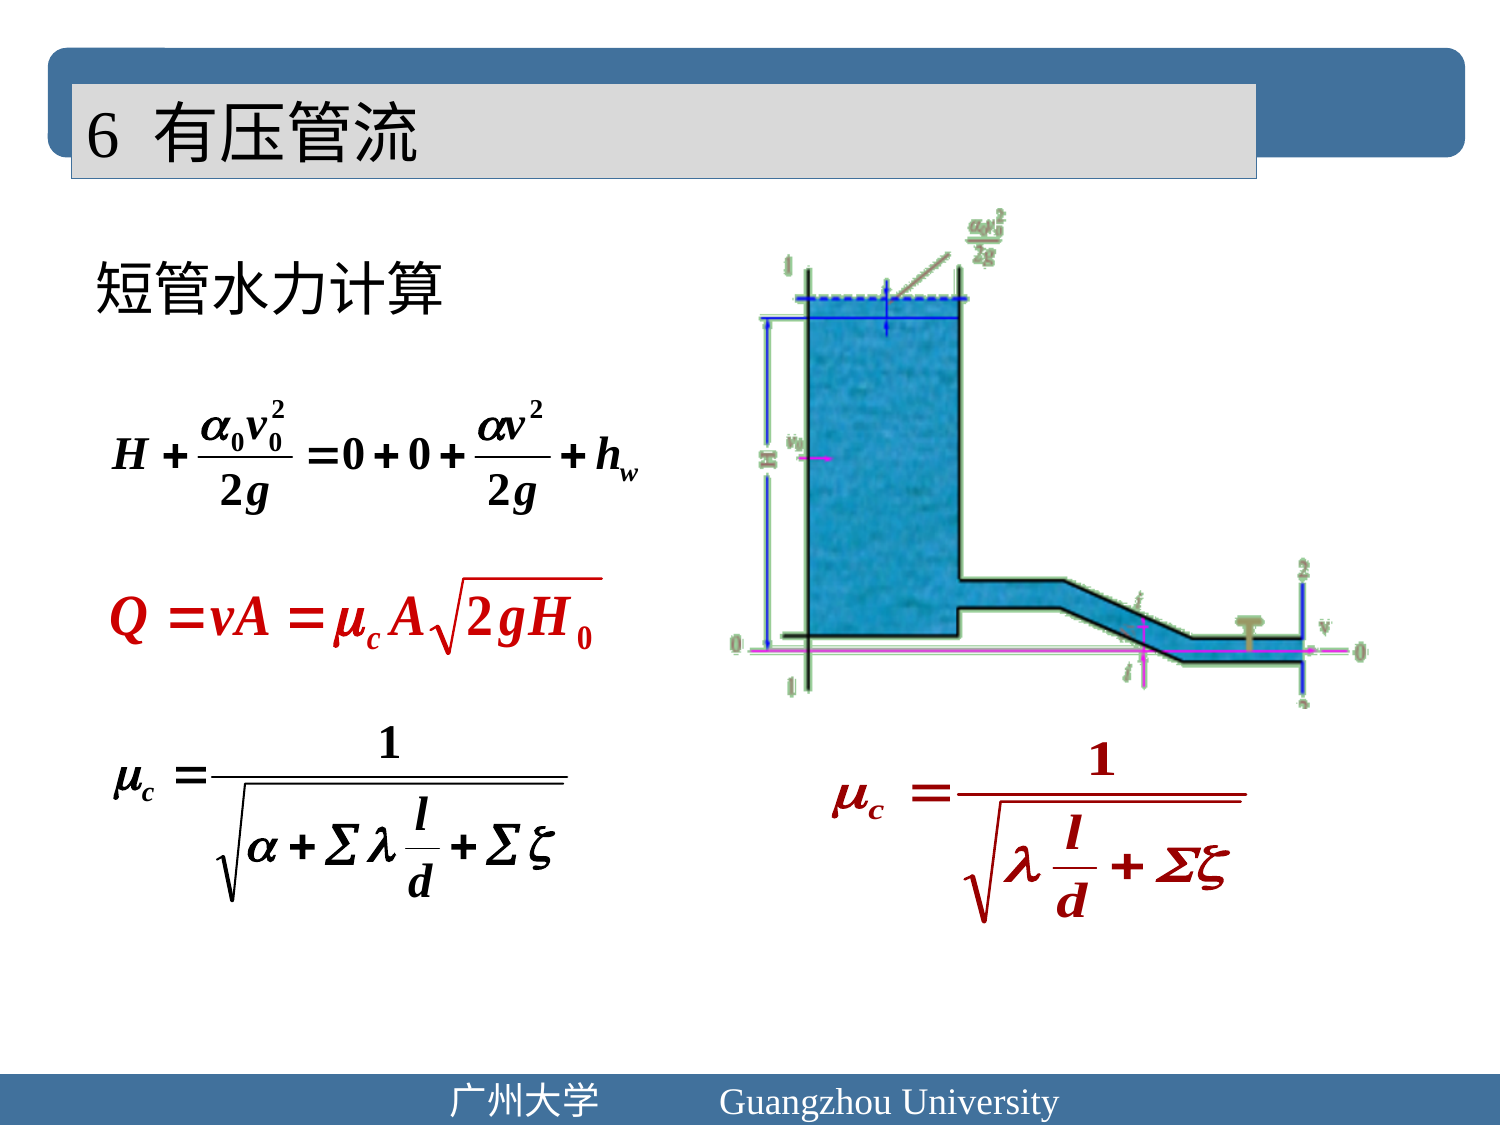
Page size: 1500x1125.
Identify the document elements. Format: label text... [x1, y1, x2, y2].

text_box 6 有压管流 [71, 83, 1257, 179]
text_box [102, 387, 647, 525]
text_box [47, 47, 1466, 158]
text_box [102, 567, 611, 666]
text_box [104, 708, 577, 911]
picture [720, 208, 1380, 709]
text_box 短管水力计算 [80, 244, 601, 330]
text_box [820, 725, 1258, 929]
